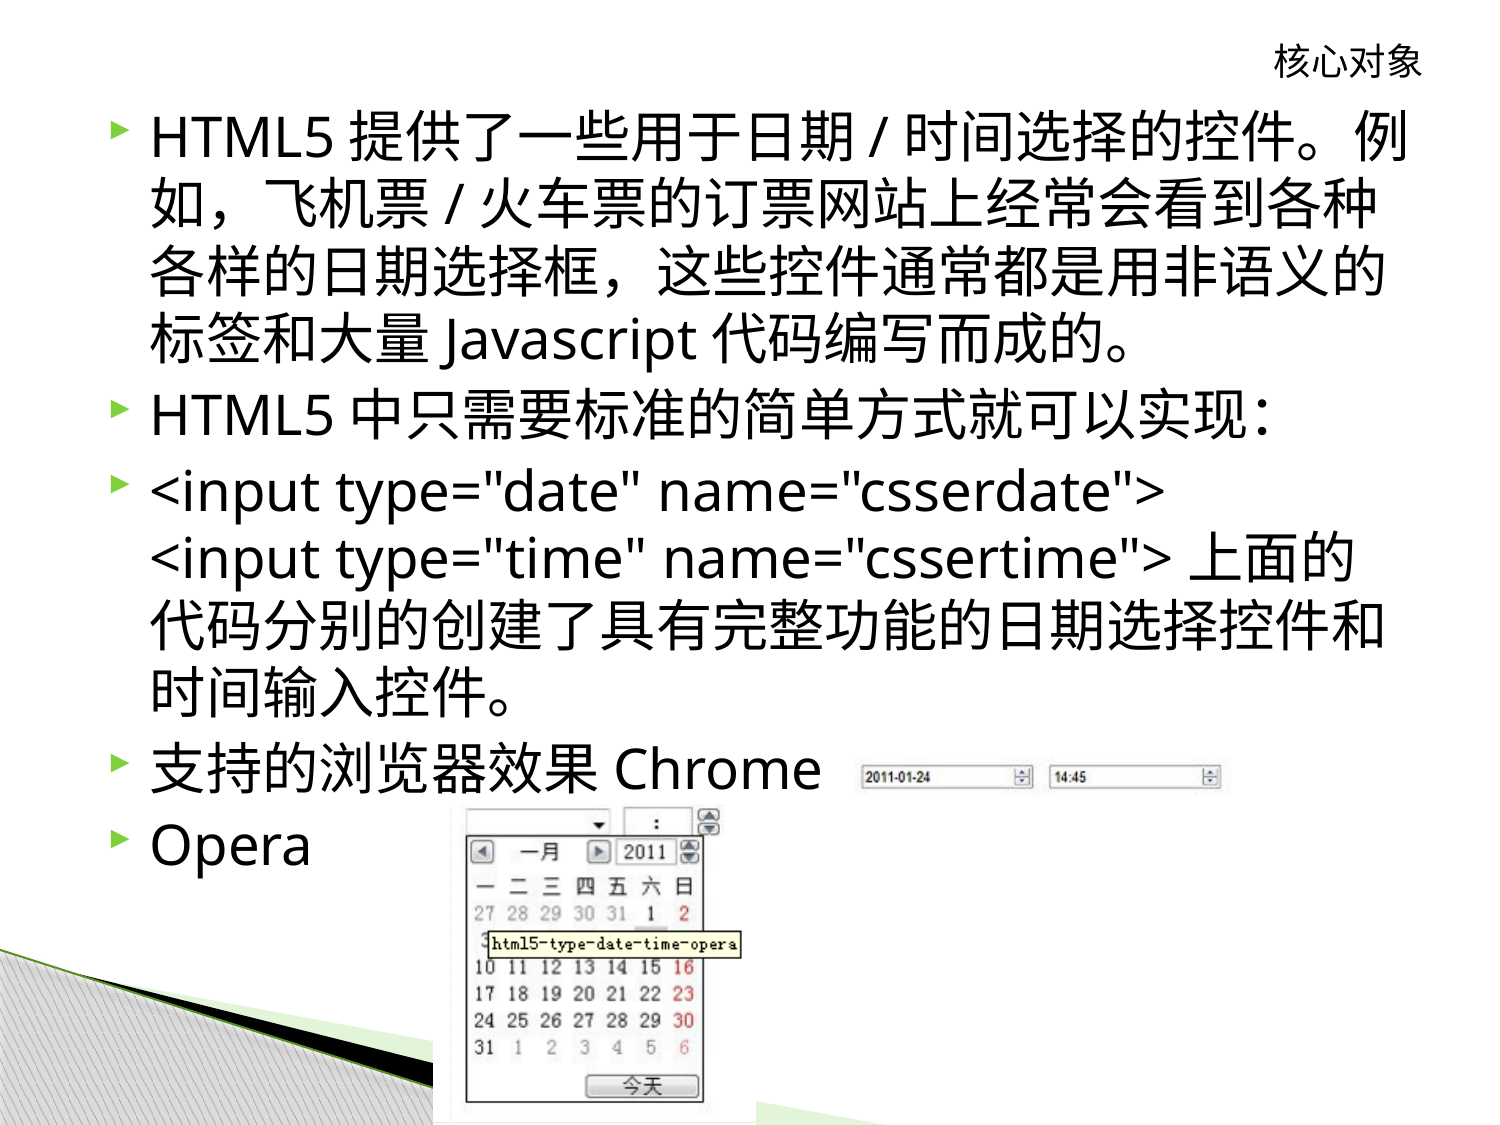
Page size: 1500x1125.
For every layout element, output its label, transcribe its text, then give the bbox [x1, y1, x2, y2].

picture [433, 804, 756, 1125]
text_box 核心对象 [1258, 30, 1439, 91]
picture [855, 749, 1239, 802]
list HTML5提供了一些用于日期/时间选择的控件。例如，飞机票/火车票的订票网站上经常会看到各种各样的日期选择框，这些控件通常都是用非语义的标签和大量Javascript代码编写而成的。 HTML5中只需要标准的简单方式就可以实现： <input type="date" name="csserdate"> <input type="time" name="cssertime">上面的代码分别的创建了具有完整功能的日期选择控件和时间输入控件。 支持的浏览器效果Chrome Opera [75, 93, 1425, 986]
